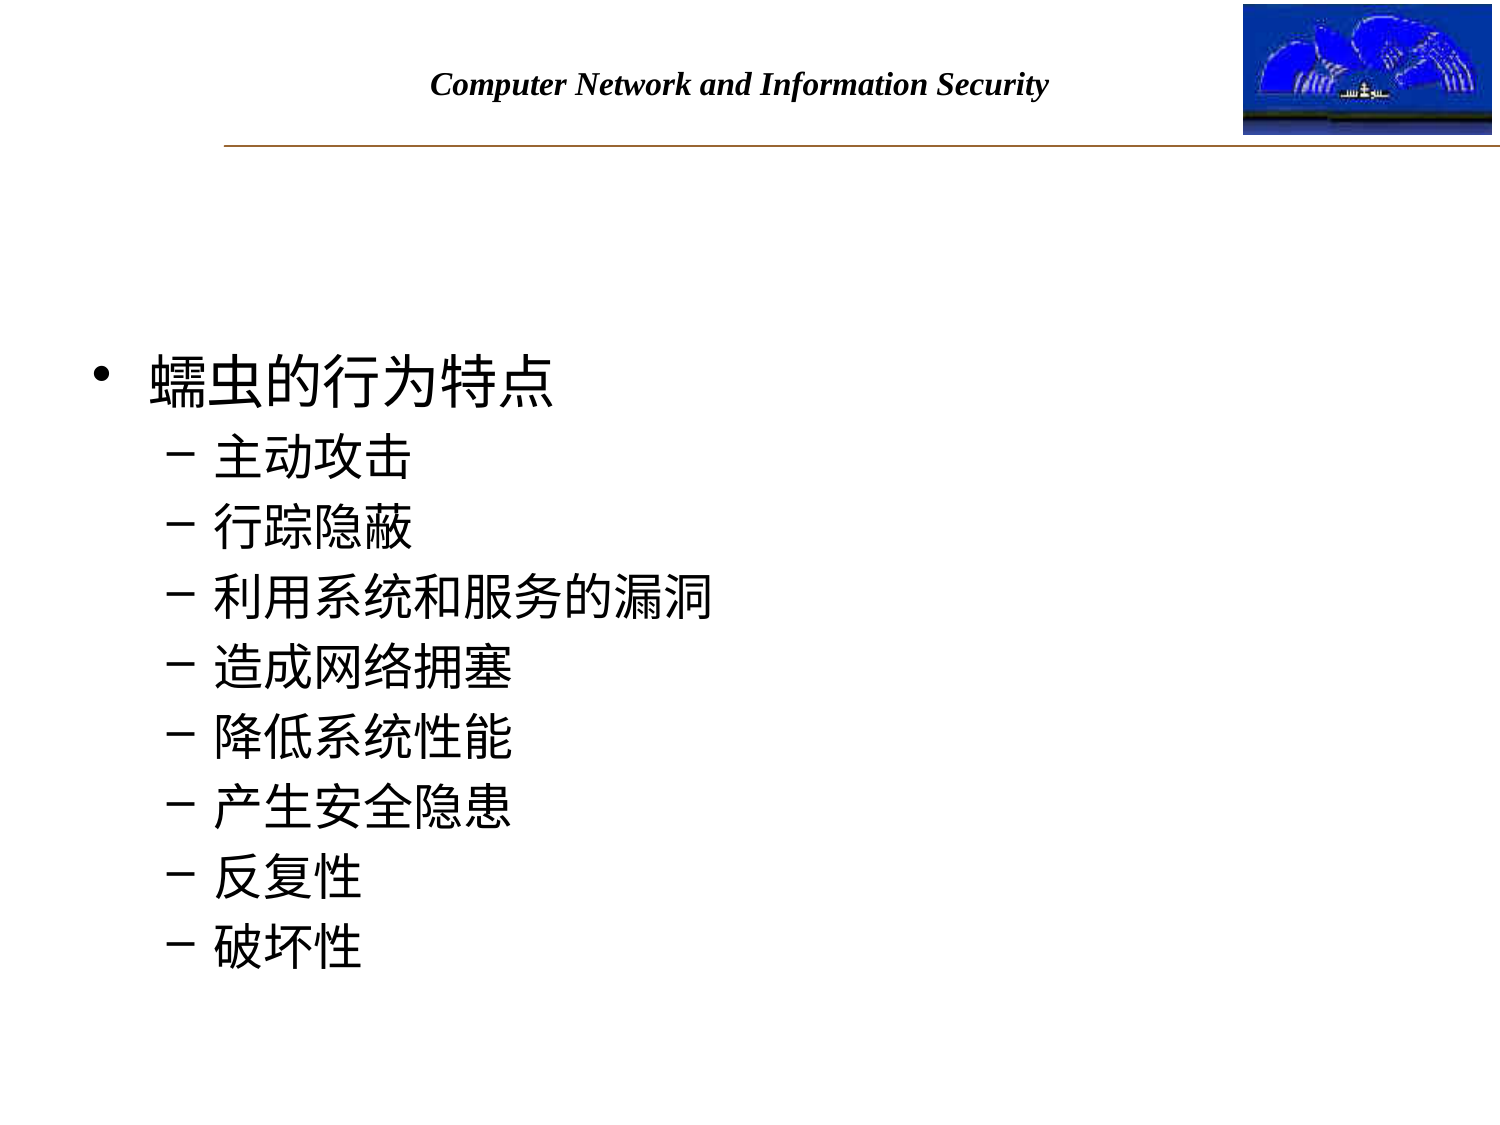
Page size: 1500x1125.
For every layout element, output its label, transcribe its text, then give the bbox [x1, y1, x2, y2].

list 蠕虫的行为特点 主动攻击 行踪隐蔽 利用系统和服务的漏洞 造成网络拥塞 降低系统性能 产生安全隐患 反复性 破坏性 [76, 337, 1428, 894]
